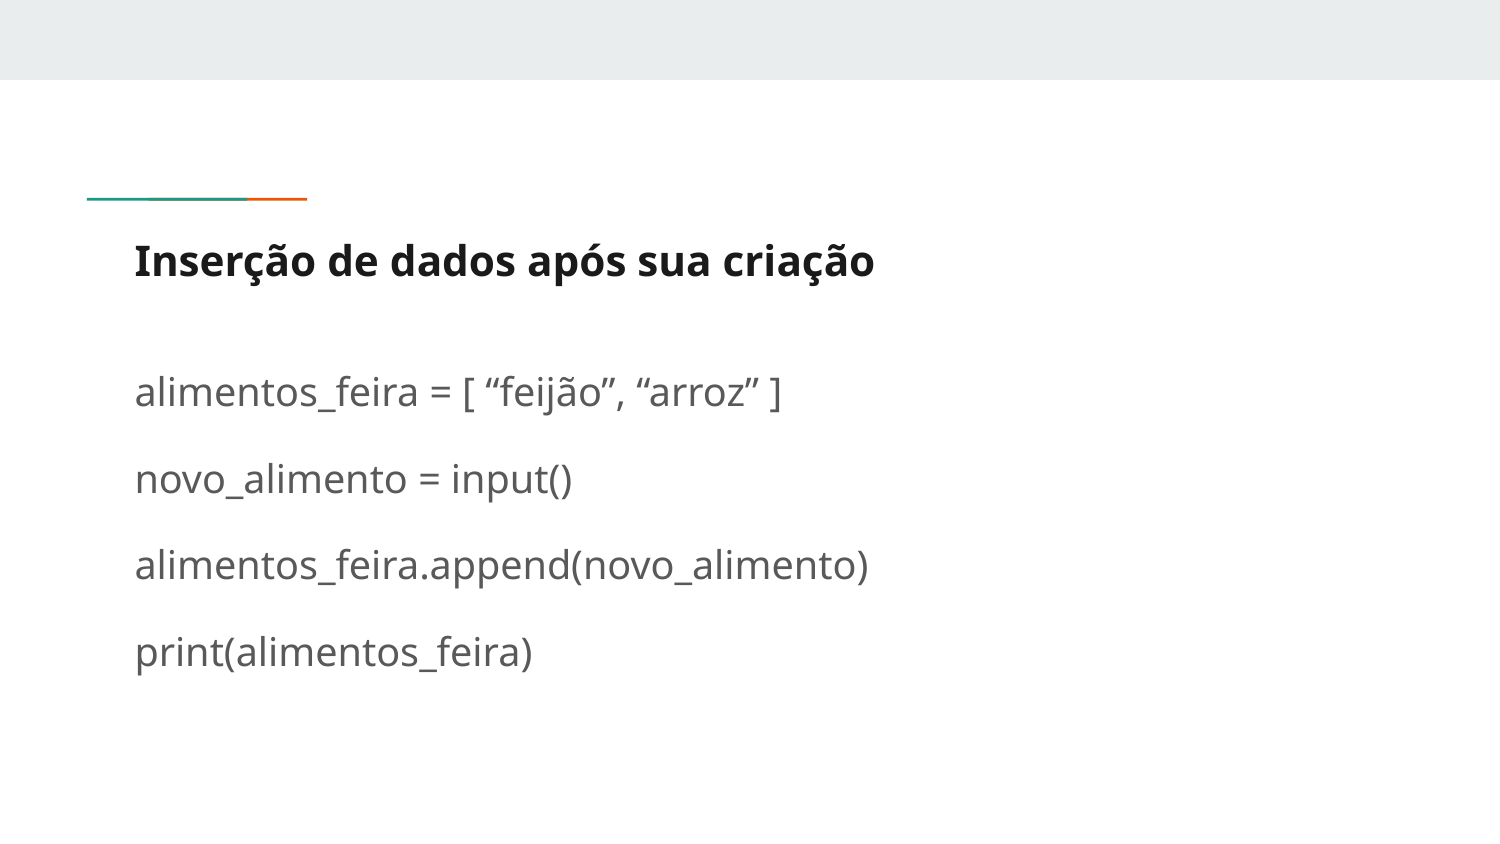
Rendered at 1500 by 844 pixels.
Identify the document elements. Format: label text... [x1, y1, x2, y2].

title Inserção de dados após sua criação [119, 216, 1381, 305]
list alimentos_feira = [ “feijão”, “arroz” ] novo_alimento = input() alimentos_feira.append(novo_alimento) print(alimentos_feira) [119, 341, 1381, 712]
